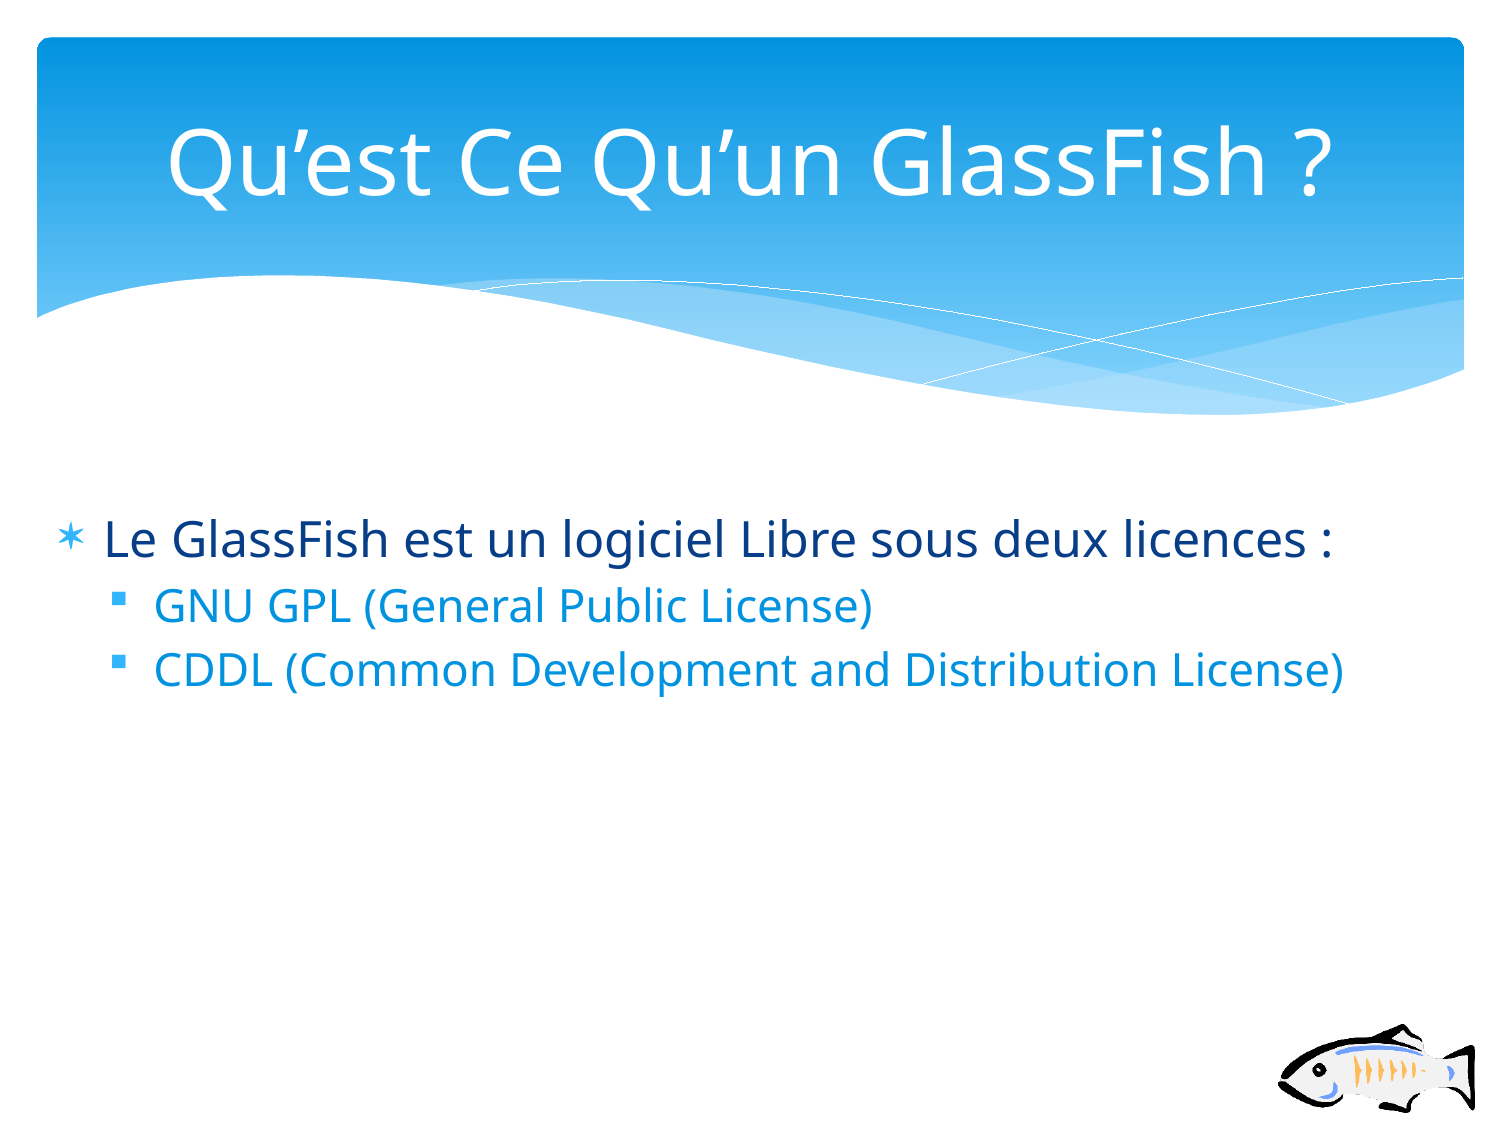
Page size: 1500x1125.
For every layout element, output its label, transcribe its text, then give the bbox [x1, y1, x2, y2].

picture [1277, 1024, 1476, 1113]
text_box Le GlassFish est un logiciel Libre sous deux licences : GNU GPL (General Public License) CDDL (Common Development and Distribution License) [43, 499, 1457, 788]
title Qu’est Ce Qu’un GlassFish ? [75, 55, 1425, 261]
